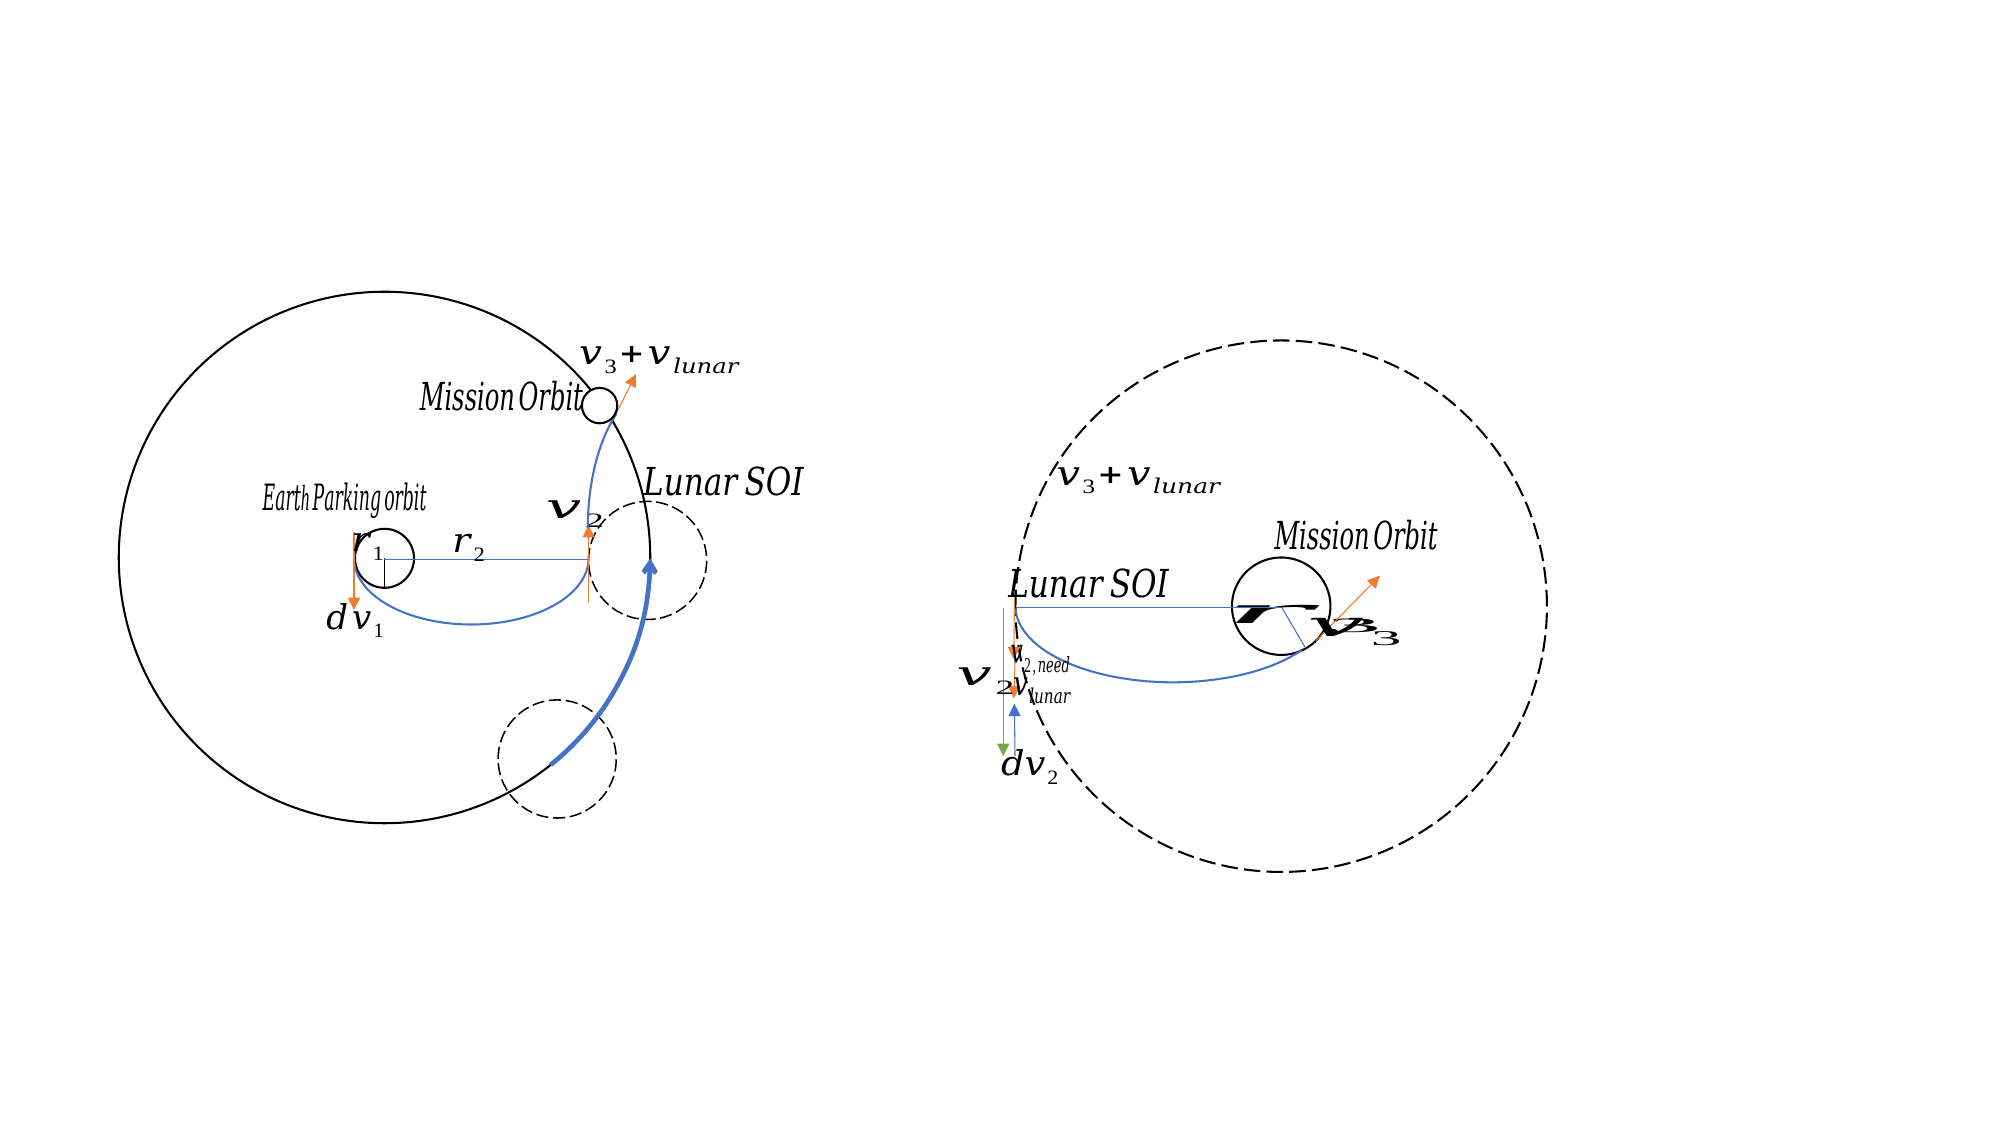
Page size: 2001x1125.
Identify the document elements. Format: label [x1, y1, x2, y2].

text_box [580, 386, 616, 425]
text_box [587, 416, 660, 529]
text_box [498, 717, 617, 819]
text_box [355, 553, 377, 558]
text_box [355, 527, 415, 555]
text_box [589, 501, 707, 620]
text_box [117, 290, 610, 825]
text_box [355, 559, 436, 623]
text_box [956, 340, 1547, 872]
text_box [379, 554, 441, 558]
text_box [615, 374, 636, 416]
text_box [386, 558, 658, 766]
